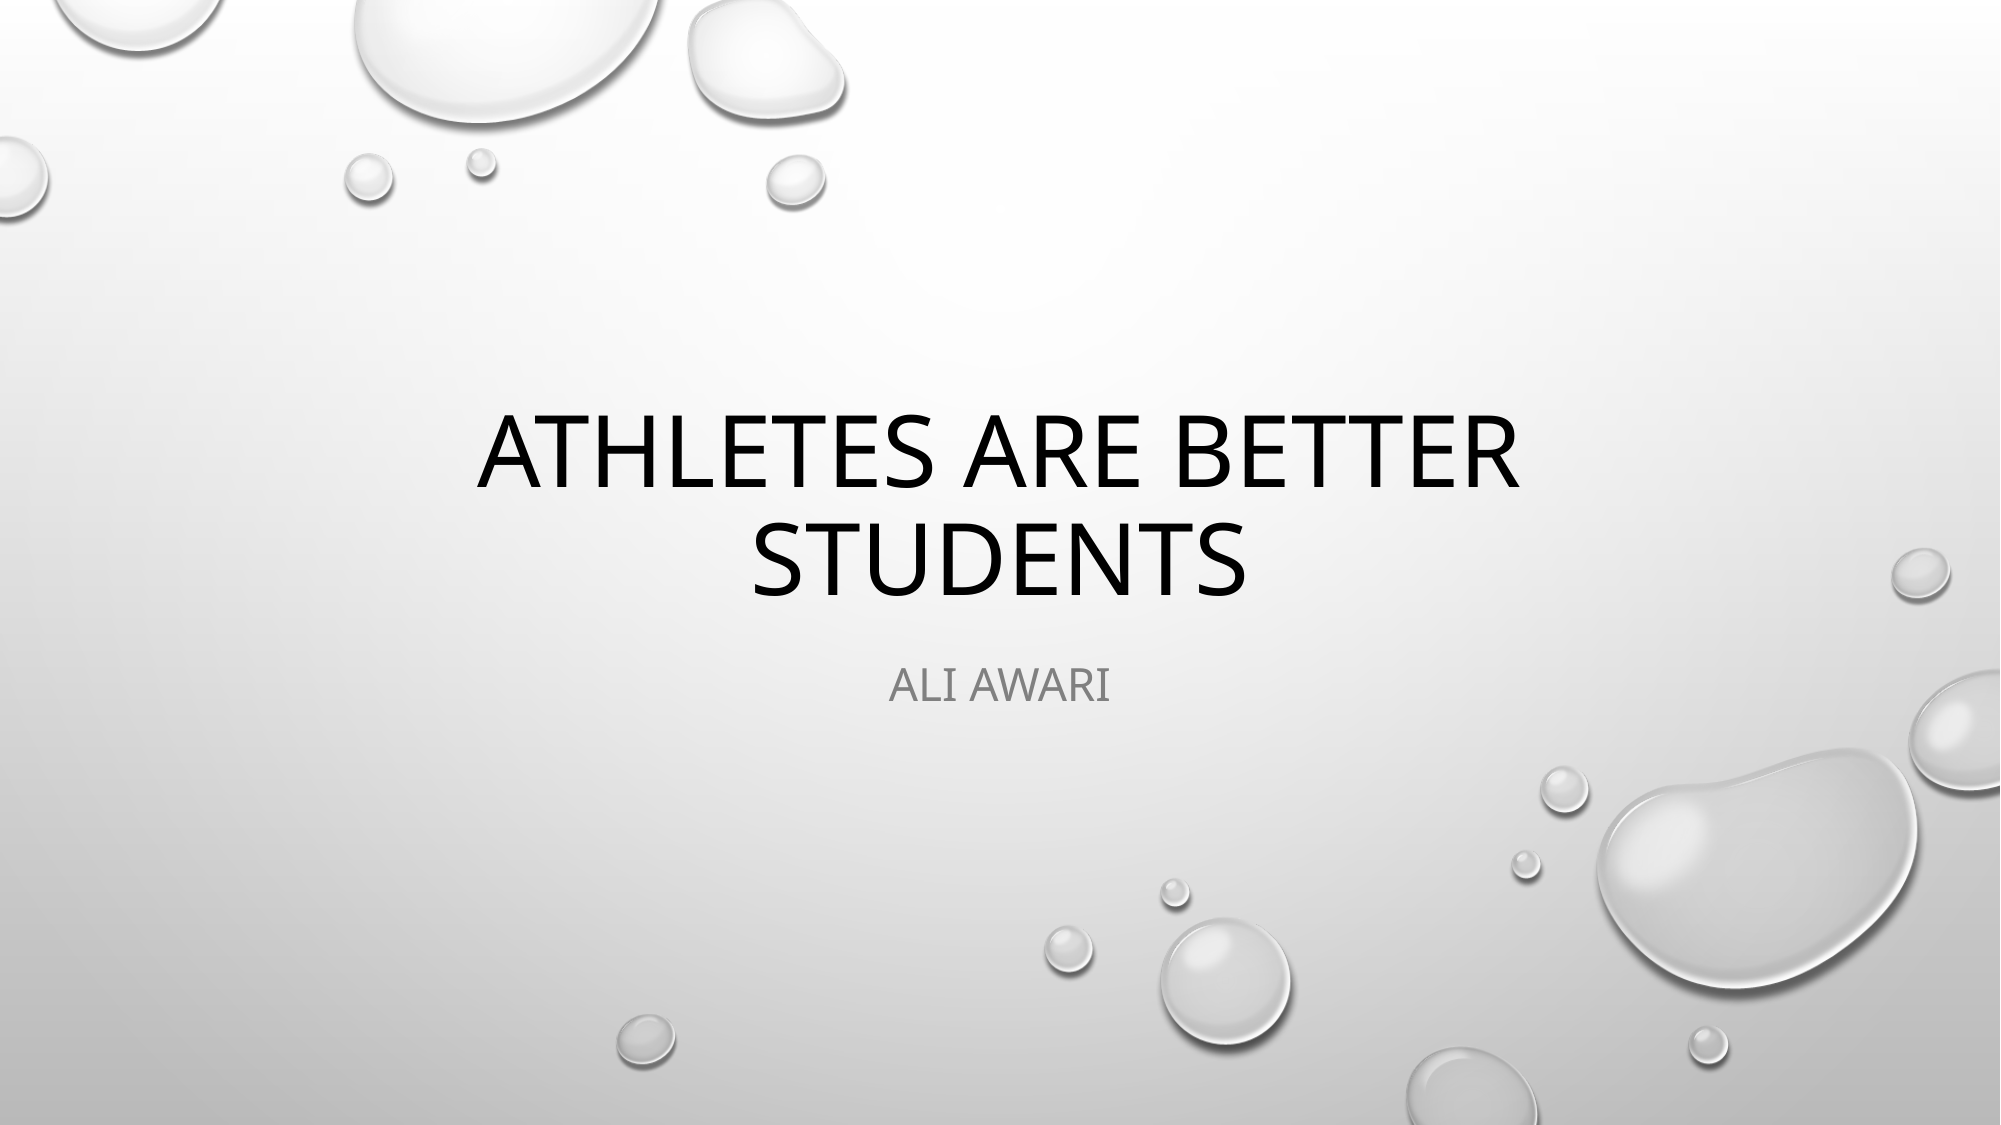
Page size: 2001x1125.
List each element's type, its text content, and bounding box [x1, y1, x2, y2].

subtitle Ali Awari [287, 637, 1713, 863]
picture [0, 0, 2000, 1125]
title Athletes are better students [287, 213, 1713, 625]
